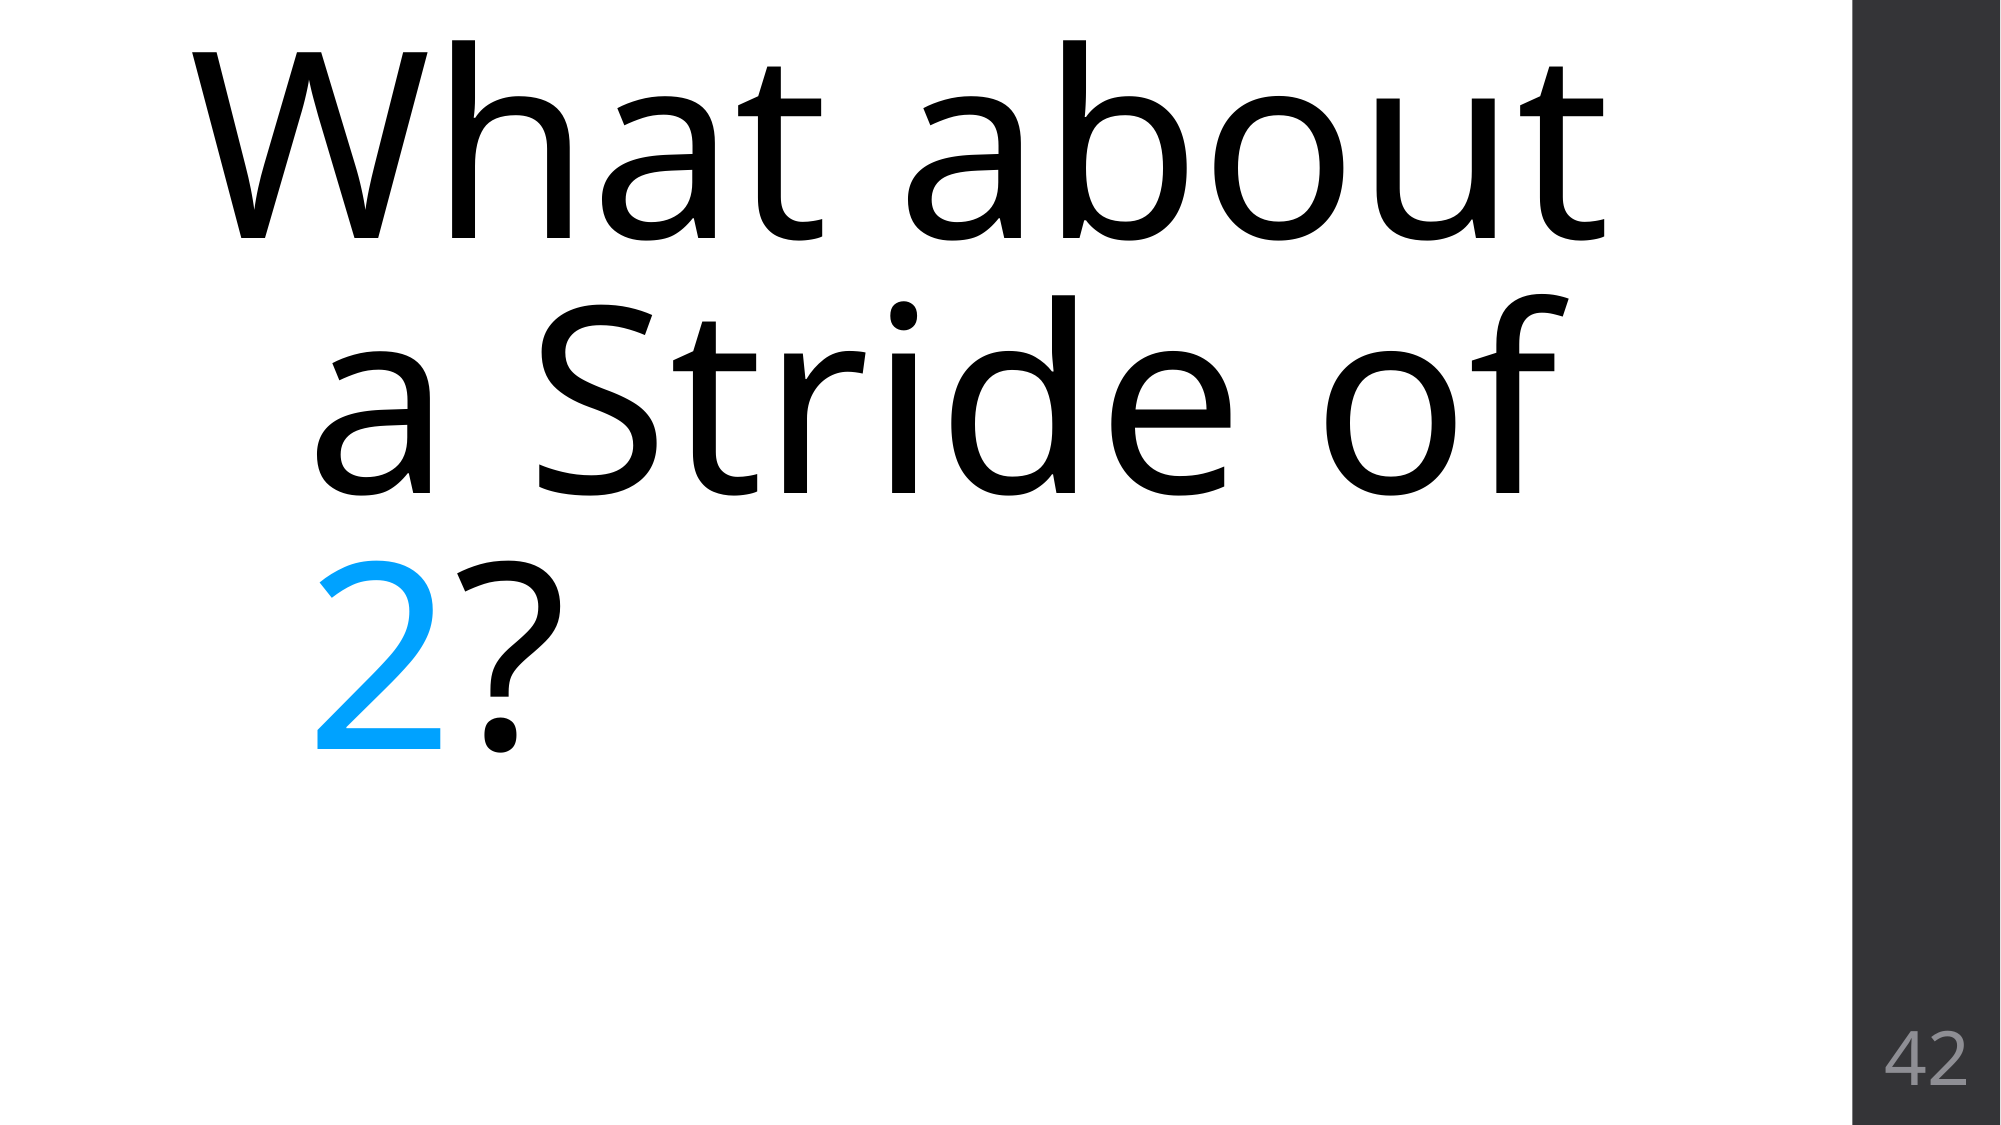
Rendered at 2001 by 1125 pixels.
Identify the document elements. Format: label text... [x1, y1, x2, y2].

title What about a Stride of 2? [188, 0, 1812, 802]
slide_number 42 [1852, 1012, 2000, 1110]
